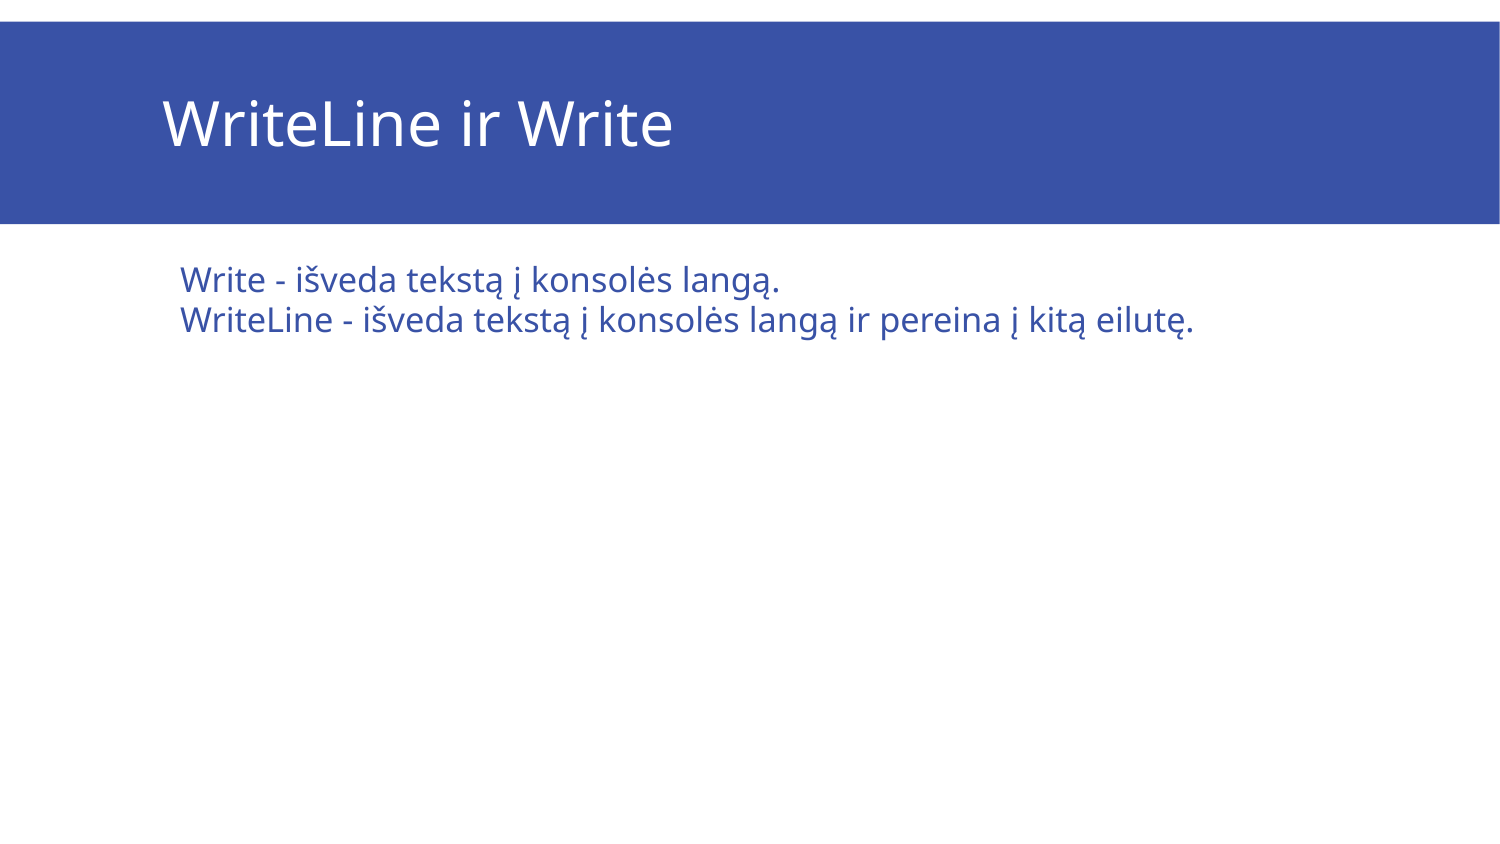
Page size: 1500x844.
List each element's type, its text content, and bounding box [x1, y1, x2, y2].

title WriteLine ir Write [147, 34, 1352, 221]
list Write - išveda tekstą į konsolės langą. WriteLine - išveda tekstą į konsolės langą ir pereina į kitą eilutę. [147, 247, 1352, 765]
